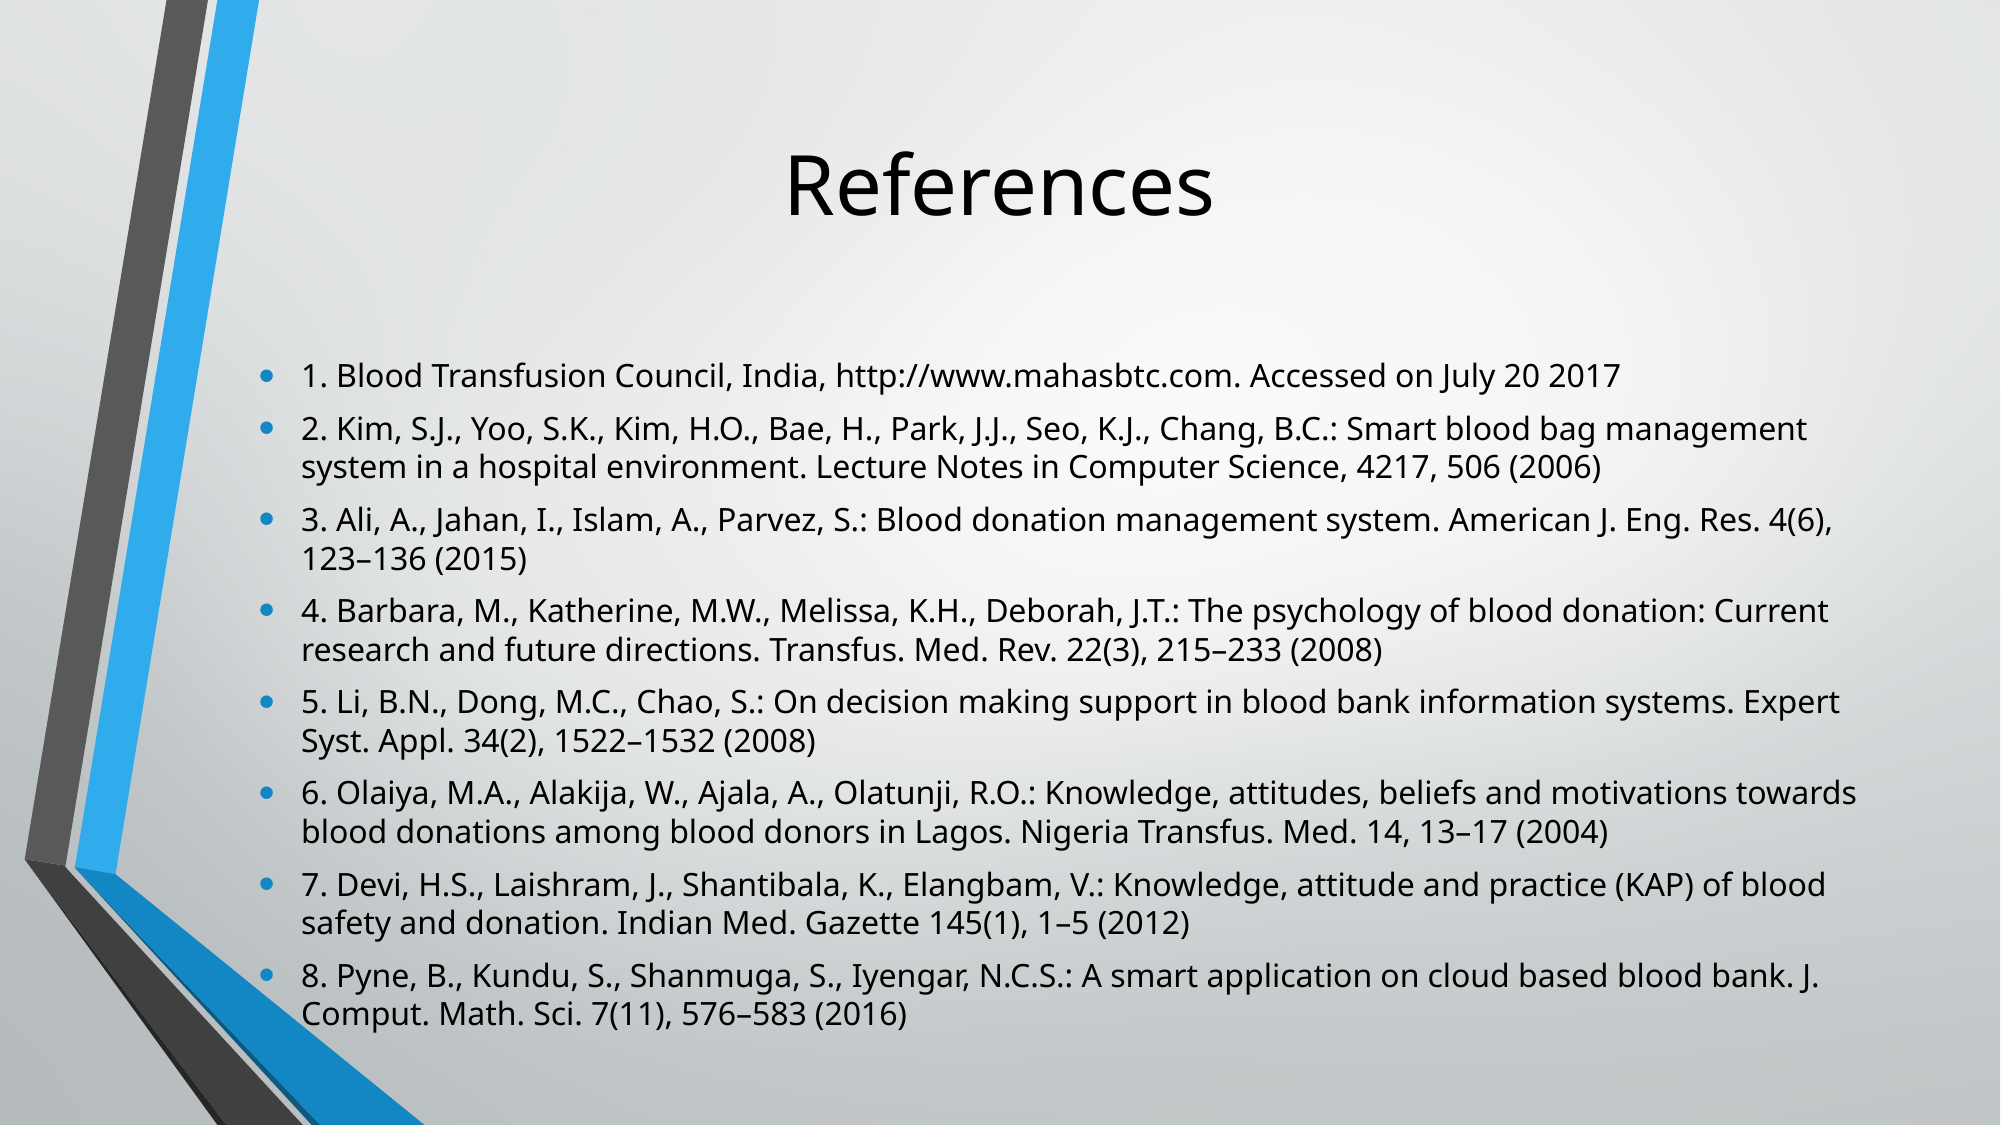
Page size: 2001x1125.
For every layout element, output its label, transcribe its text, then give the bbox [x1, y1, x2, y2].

list 1. Blood Transfusion Council, India, http://www.mahasbtc.com. Accessed on July 20 2017 2. Kim, S.J., Yoo, S.K., Kim, H.O., Bae, H., Park, J.J., Seo, K.J., Chang, B.C.: Smart blood bag management system in a hospital environment. Lecture Notes in Computer Science, 4217, 506 (2006) 3. Ali, A., Jahan, I., Islam, A., Parvez, S.: Blood donation management system. American J. Eng. Res. 4(6), 123–136 (2015) 4. Barbara, M., Katherine, M.W., Melissa, K.H., Deborah, J.T.: The psychology of blood donation: Current research and future directions. Transfus. Med. Rev. 22(3), 215–233 (2008) 5. Li, B.N., Dong, M.C., Chao, S.: On decision making support in blood bank information systems. Expert Syst. Appl. 34(2), 1522–1532 (2008) 6. Olaiya, M.A., Alakija, W., Ajala, A., Olatunji, R.O.: Knowledge, attitudes, beliefs and motivations towards blood donations among blood donors in Lagos. Nigeria Transfus. Med. 14, 13–17 (2004) 7. Devi, H.S., Laishram, J., Shantibala, K., Elangbam, V.: Knowledge, attitude and practice (KAP) of blood safety and donation. Indian Med. Gazette 145(1), 1–5 (2012) 8. Pyne, B., Kundu, S., Shanmuga, S., Iyengar, N.C.S.: A smart application on cloud based blood bank. J. Comput. Math. Sci. 7(11), 576–583 (2016) [243, 346, 1887, 1042]
title References [178, 38, 1822, 326]
